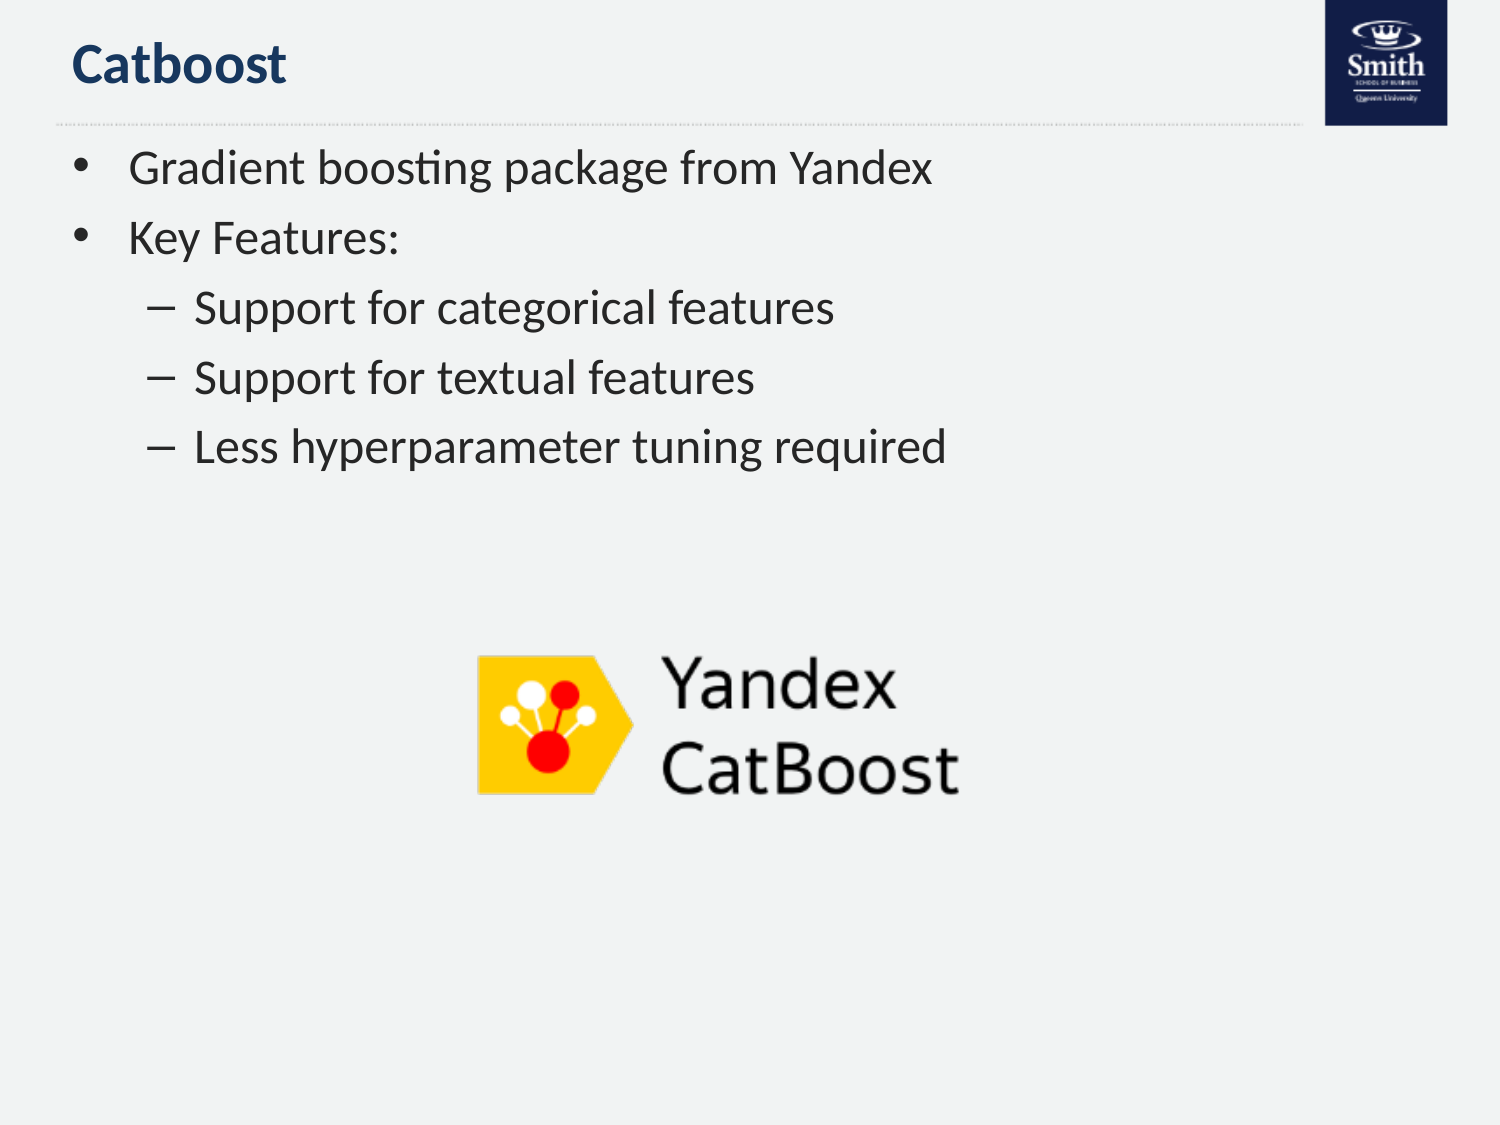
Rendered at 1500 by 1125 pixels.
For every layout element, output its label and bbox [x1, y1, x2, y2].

picture [410, 587, 1064, 863]
list [57, 126, 1443, 1035]
title [57, 7, 1288, 114]
